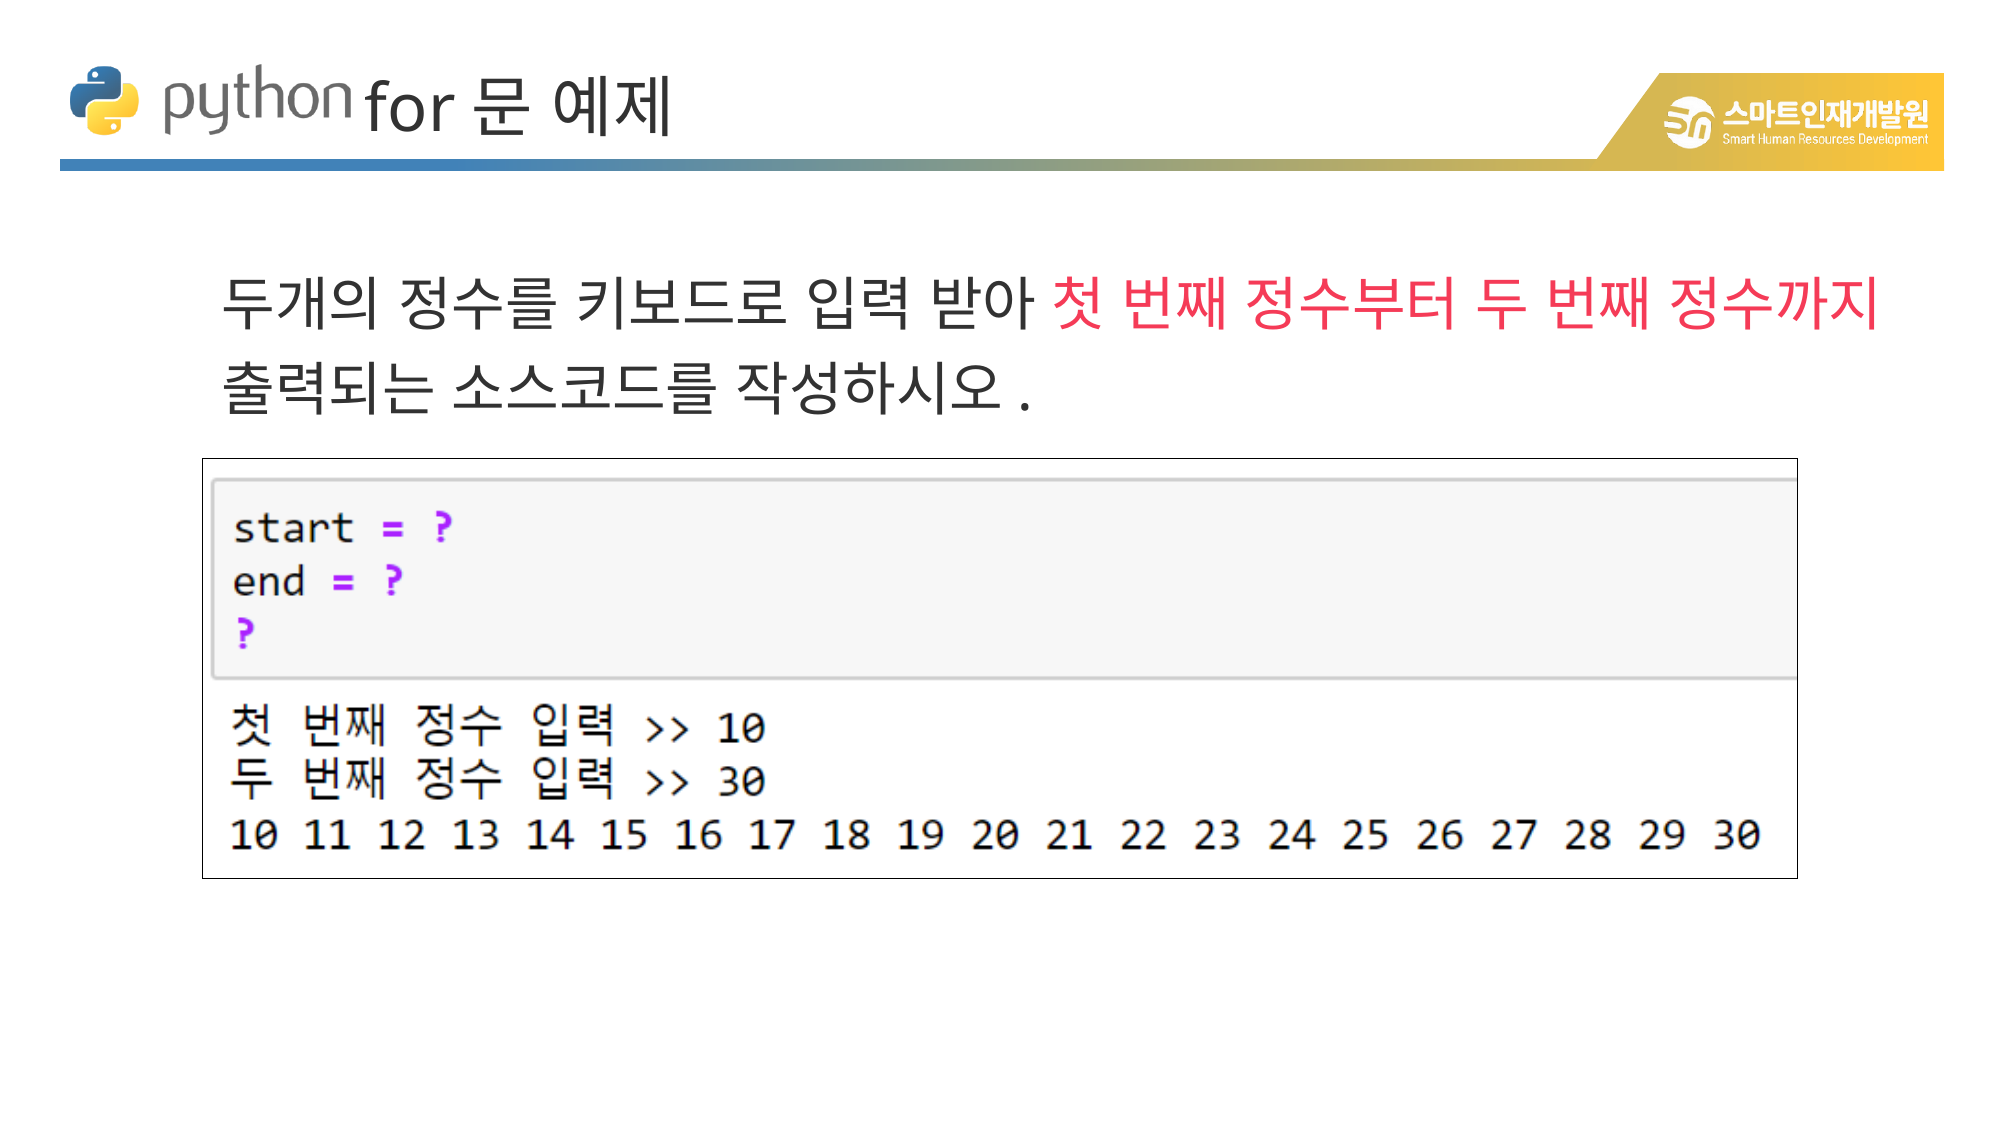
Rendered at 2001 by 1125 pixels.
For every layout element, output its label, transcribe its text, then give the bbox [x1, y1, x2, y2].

picture [202, 458, 1798, 879]
text_box 두개의 정수를 키보드로 입력 받아 첫 번째 정수부터 두 번째 정수까지 출력되는 소스코드를 작성하시오. [206, 246, 1900, 429]
picture [60, 55, 363, 147]
text_box for문 예제 [350, 57, 690, 153]
picture [1658, 89, 1932, 155]
